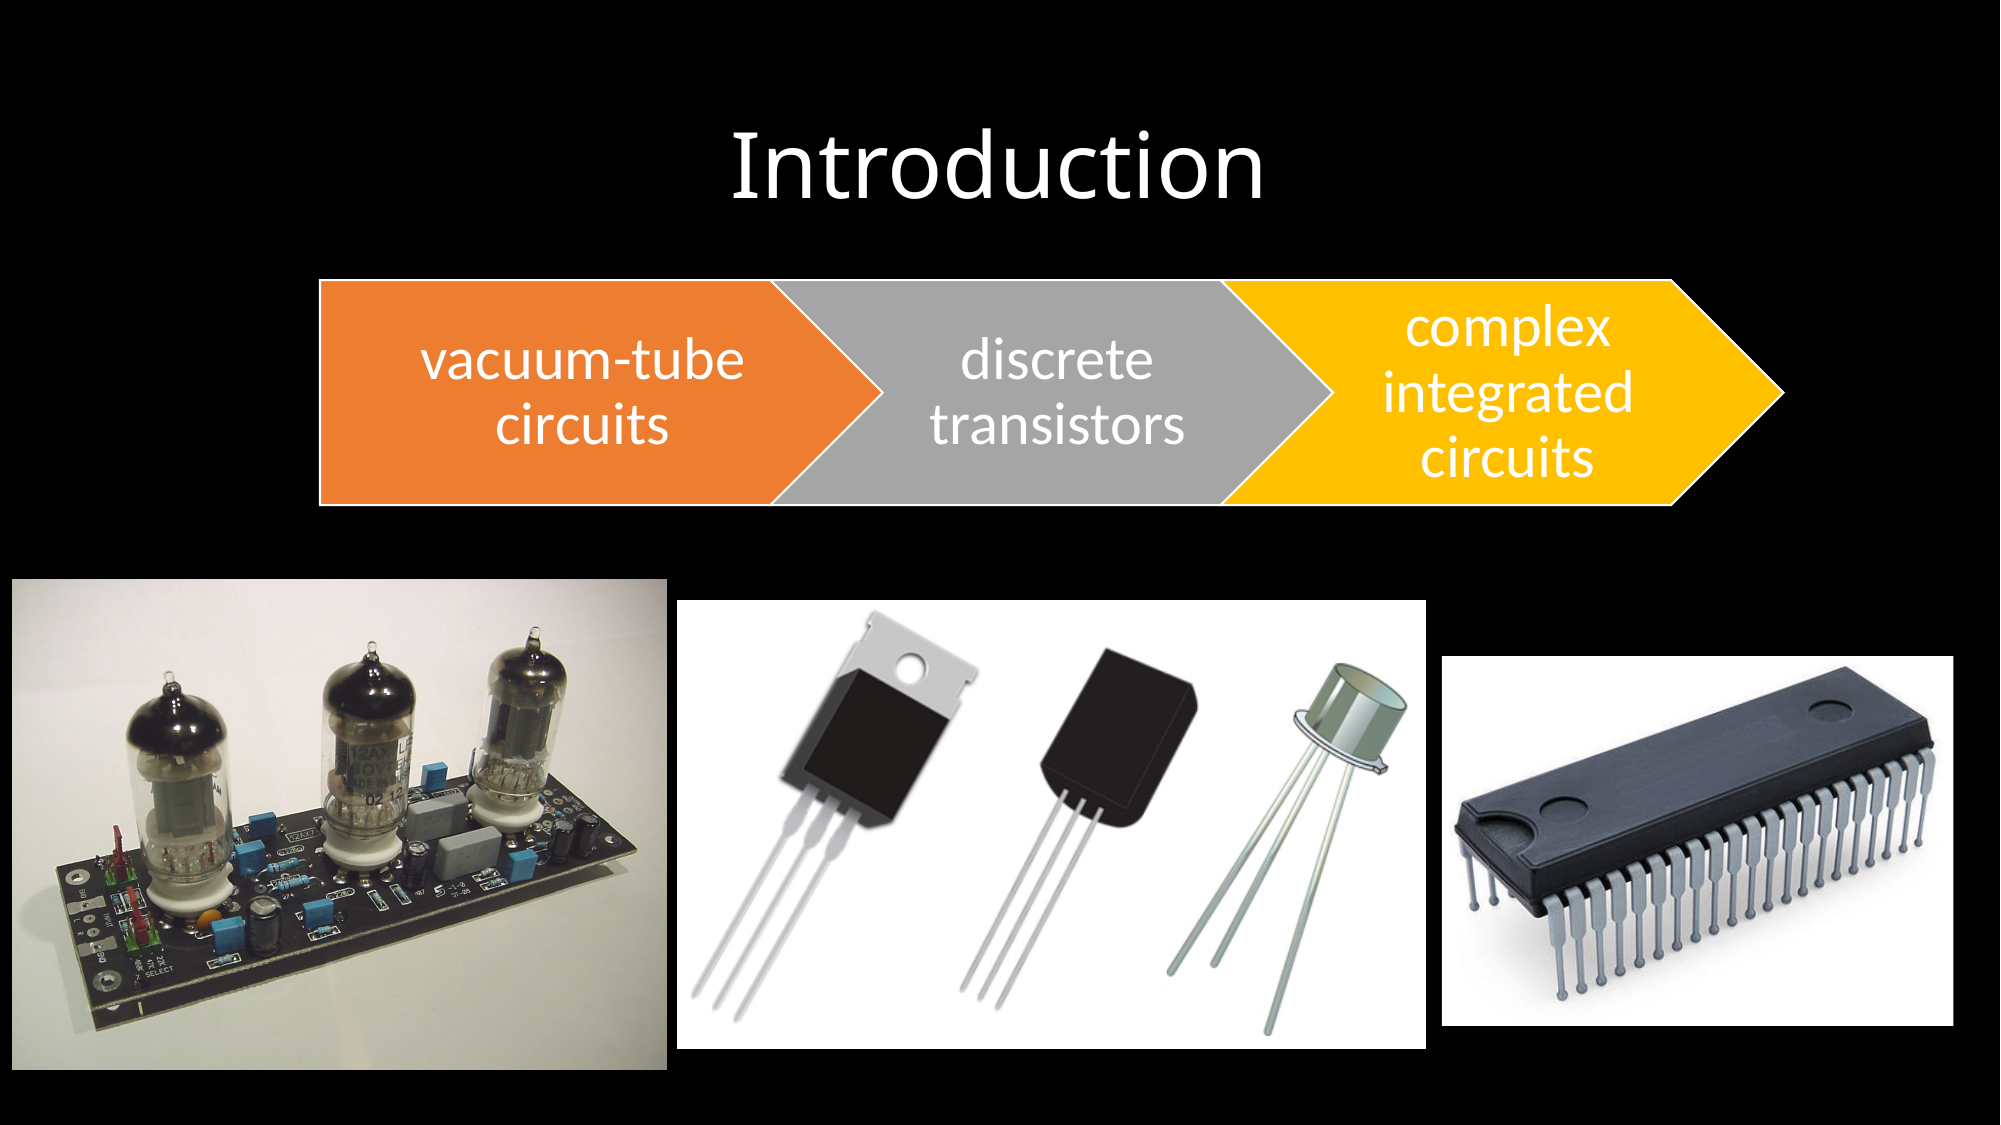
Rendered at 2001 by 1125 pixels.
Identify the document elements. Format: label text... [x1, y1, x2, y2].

picture [1441, 656, 1954, 1026]
picture [677, 600, 1426, 1049]
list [319, 168, 1784, 617]
picture [12, 579, 667, 1070]
title Introduction [137, 59, 1863, 278]
